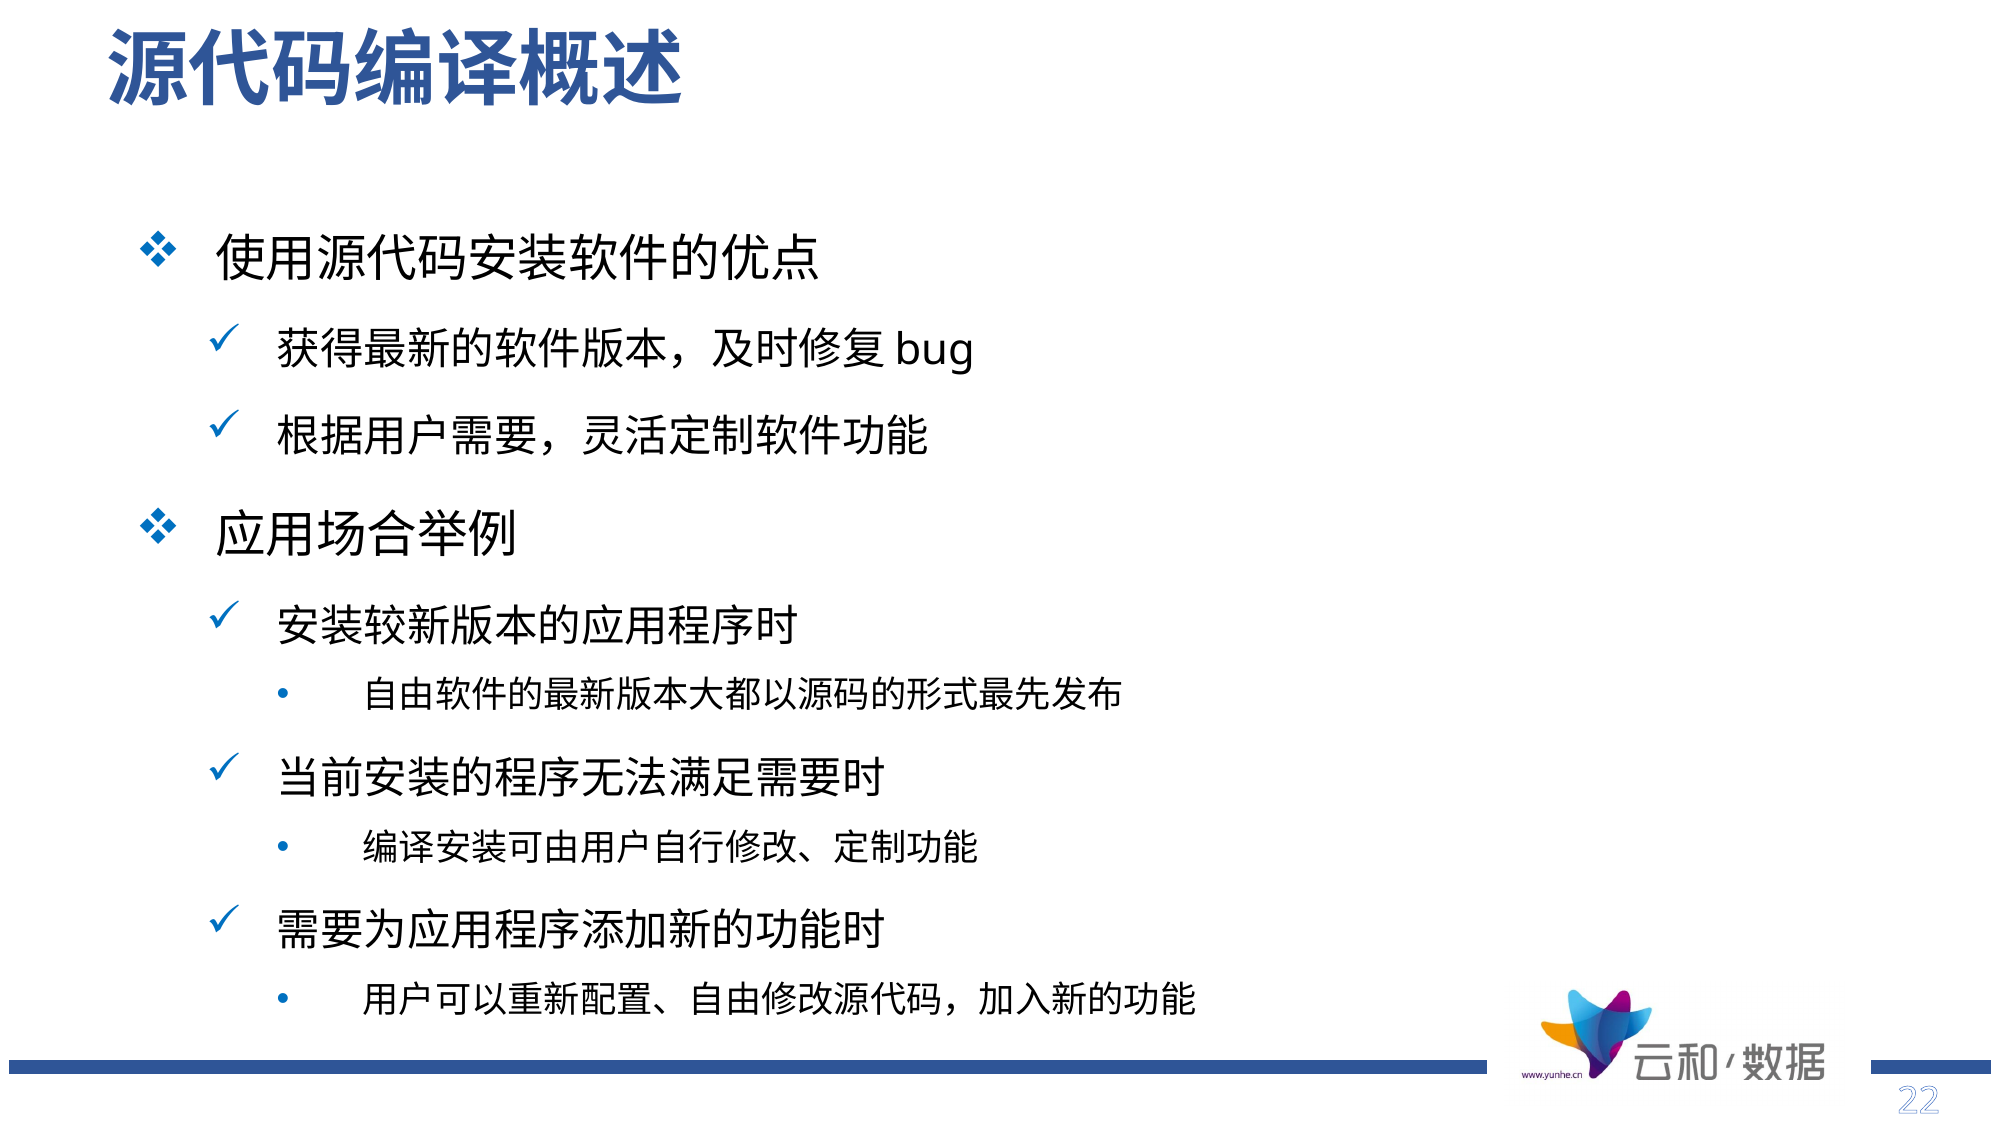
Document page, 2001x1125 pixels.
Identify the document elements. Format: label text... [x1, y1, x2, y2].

list 使用源代码安装软件的优点 获得最新的软件版本，及时修复bug 根据用户需要，灵活定制软件功能 应用场合举例 安装较新版本的应用程序时 自由软件的最新版本大都以源码的形式最先发布 当前安装的程序无法满足需要时 编译安装可由用户自行修改、定制功能 需要为应用程序添加新的功能时 用户可以重新配置、自由修改源代码，加入新的功能 [120, 187, 1516, 1032]
title 源代码编译概述 [91, 19, 1529, 124]
picture [1504, 981, 1845, 1106]
